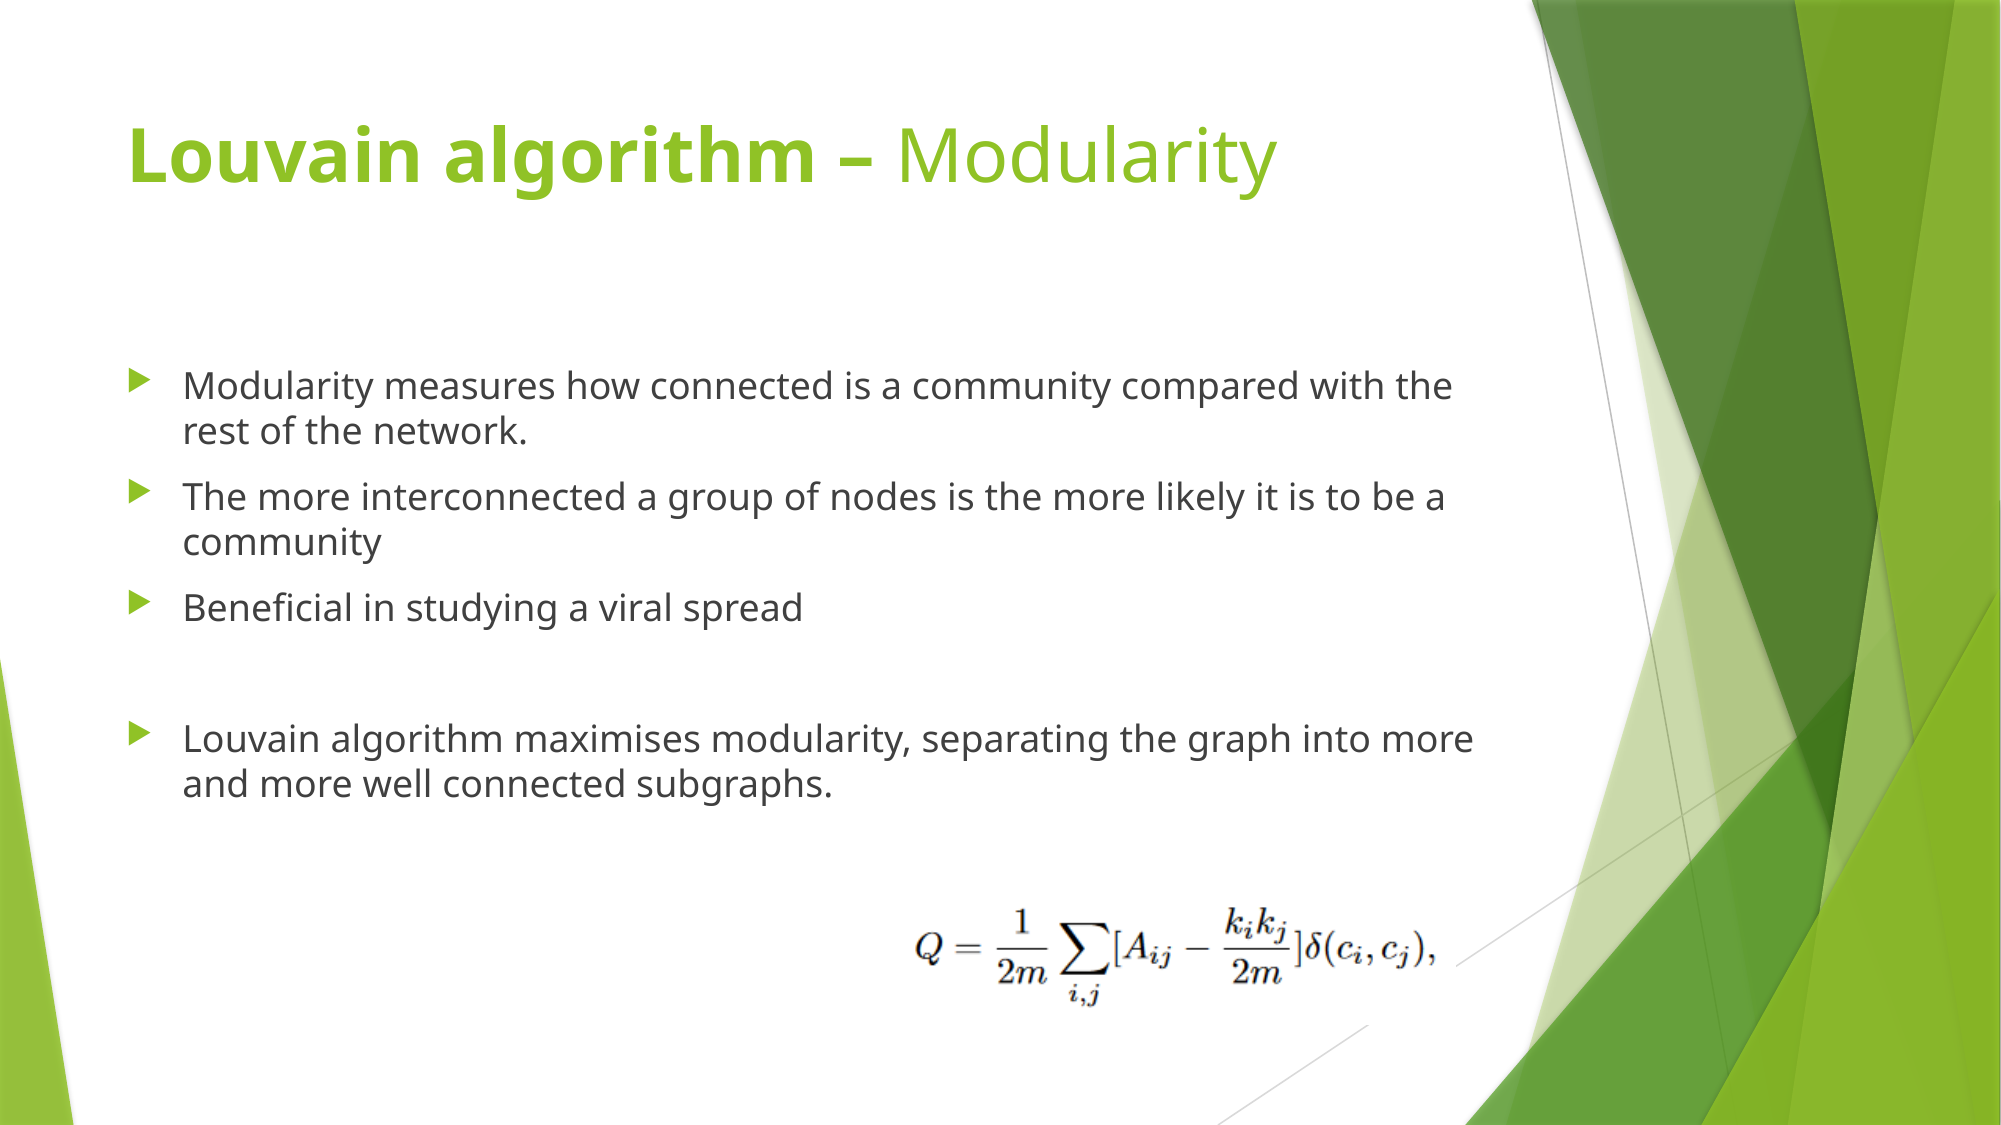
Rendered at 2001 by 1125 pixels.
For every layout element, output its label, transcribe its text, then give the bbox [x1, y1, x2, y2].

title Louvain algorithm – Modularity [111, 99, 1522, 317]
list Modularity measures how connected is a community compared with the rest of the network. The more interconnected a group of nodes is the more likely it is to be a community Beneficial in studying a viral spread Louvain algorithm maximises modularity, separating the graph into more and more well connected subgraphs. [111, 354, 1522, 992]
picture [886, 866, 1457, 1026]
